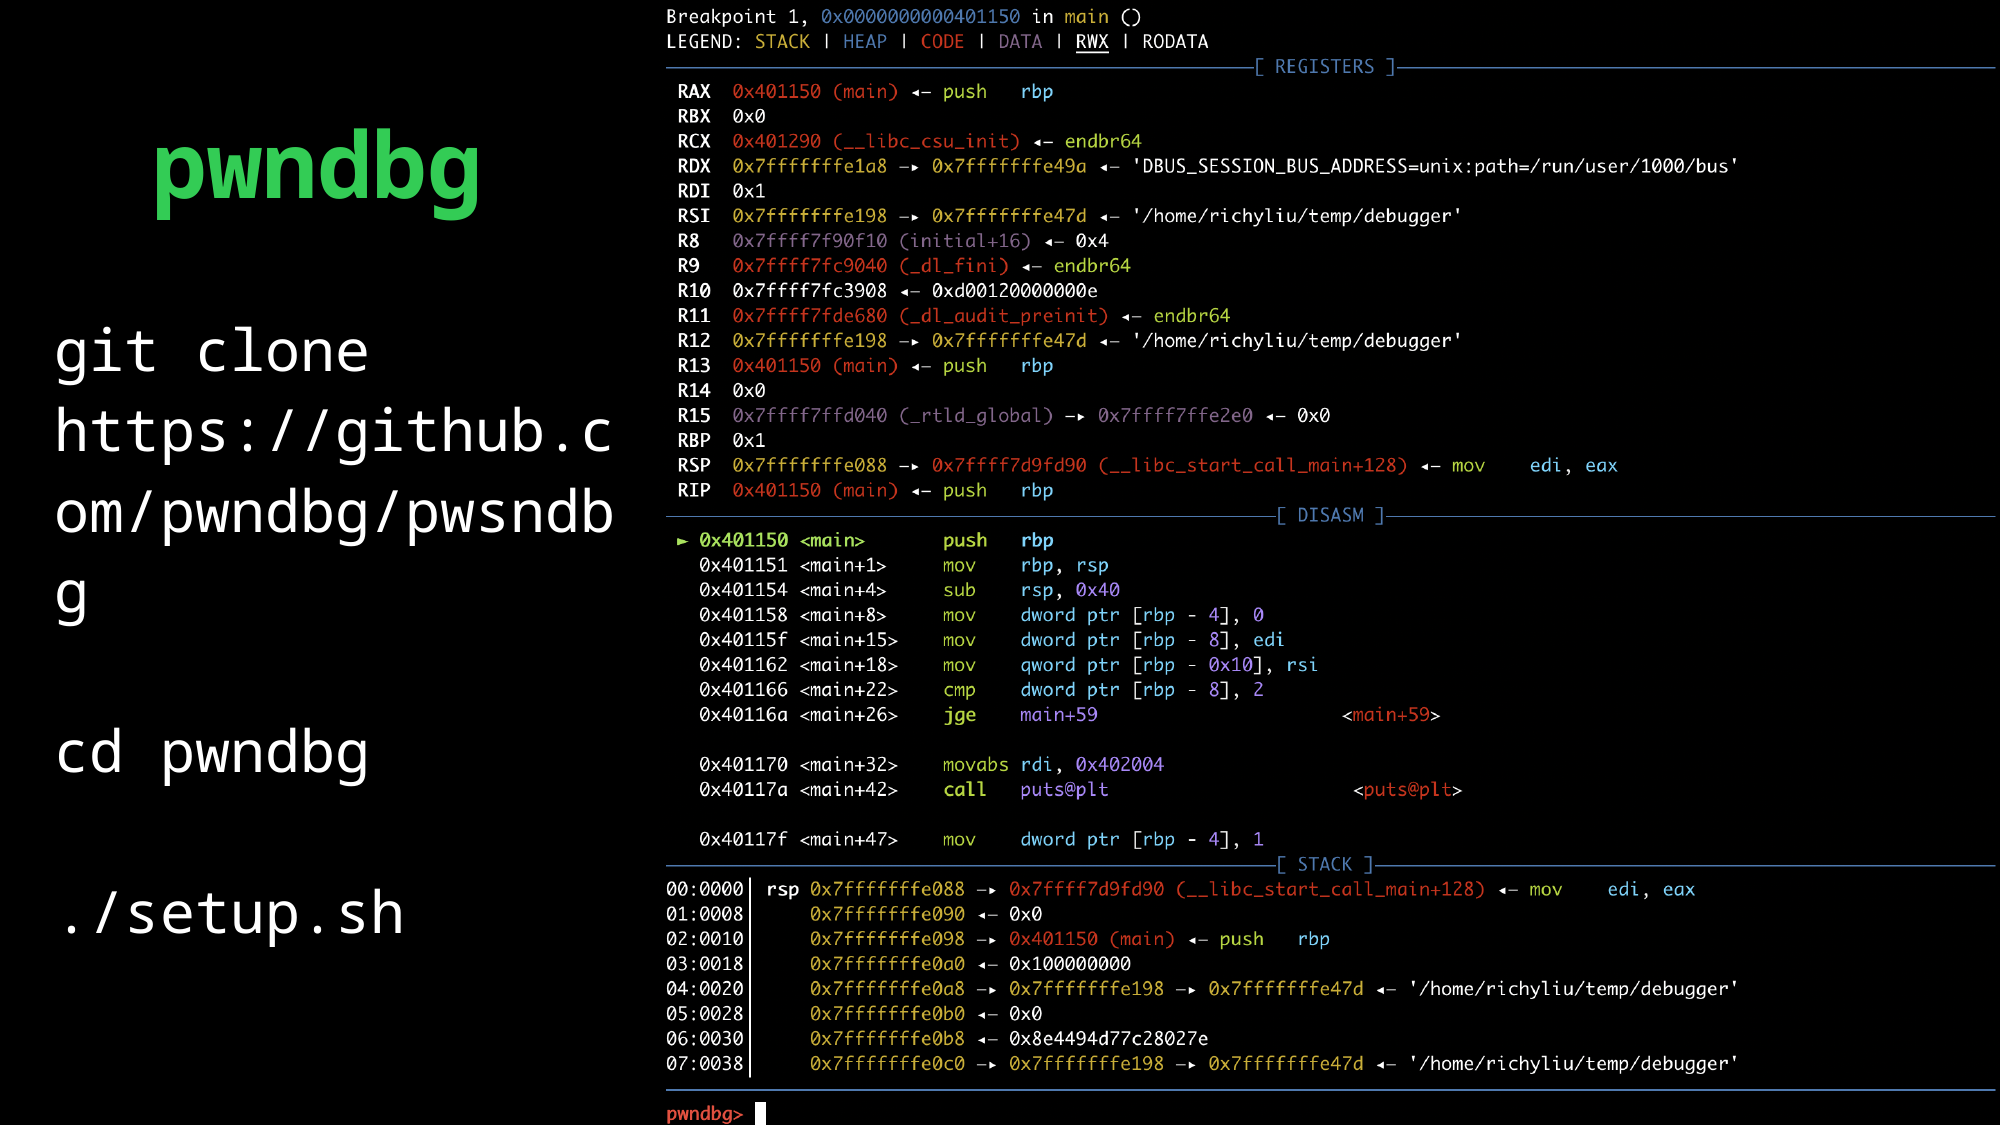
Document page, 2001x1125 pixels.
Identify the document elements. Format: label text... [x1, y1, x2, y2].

list git clone https://github.com/pwndbg/pwsndbg cd pwndbg ./setup.sh [40, 295, 653, 1083]
picture [658, 0, 2000, 1125]
title pwndbg [137, 59, 653, 278]
